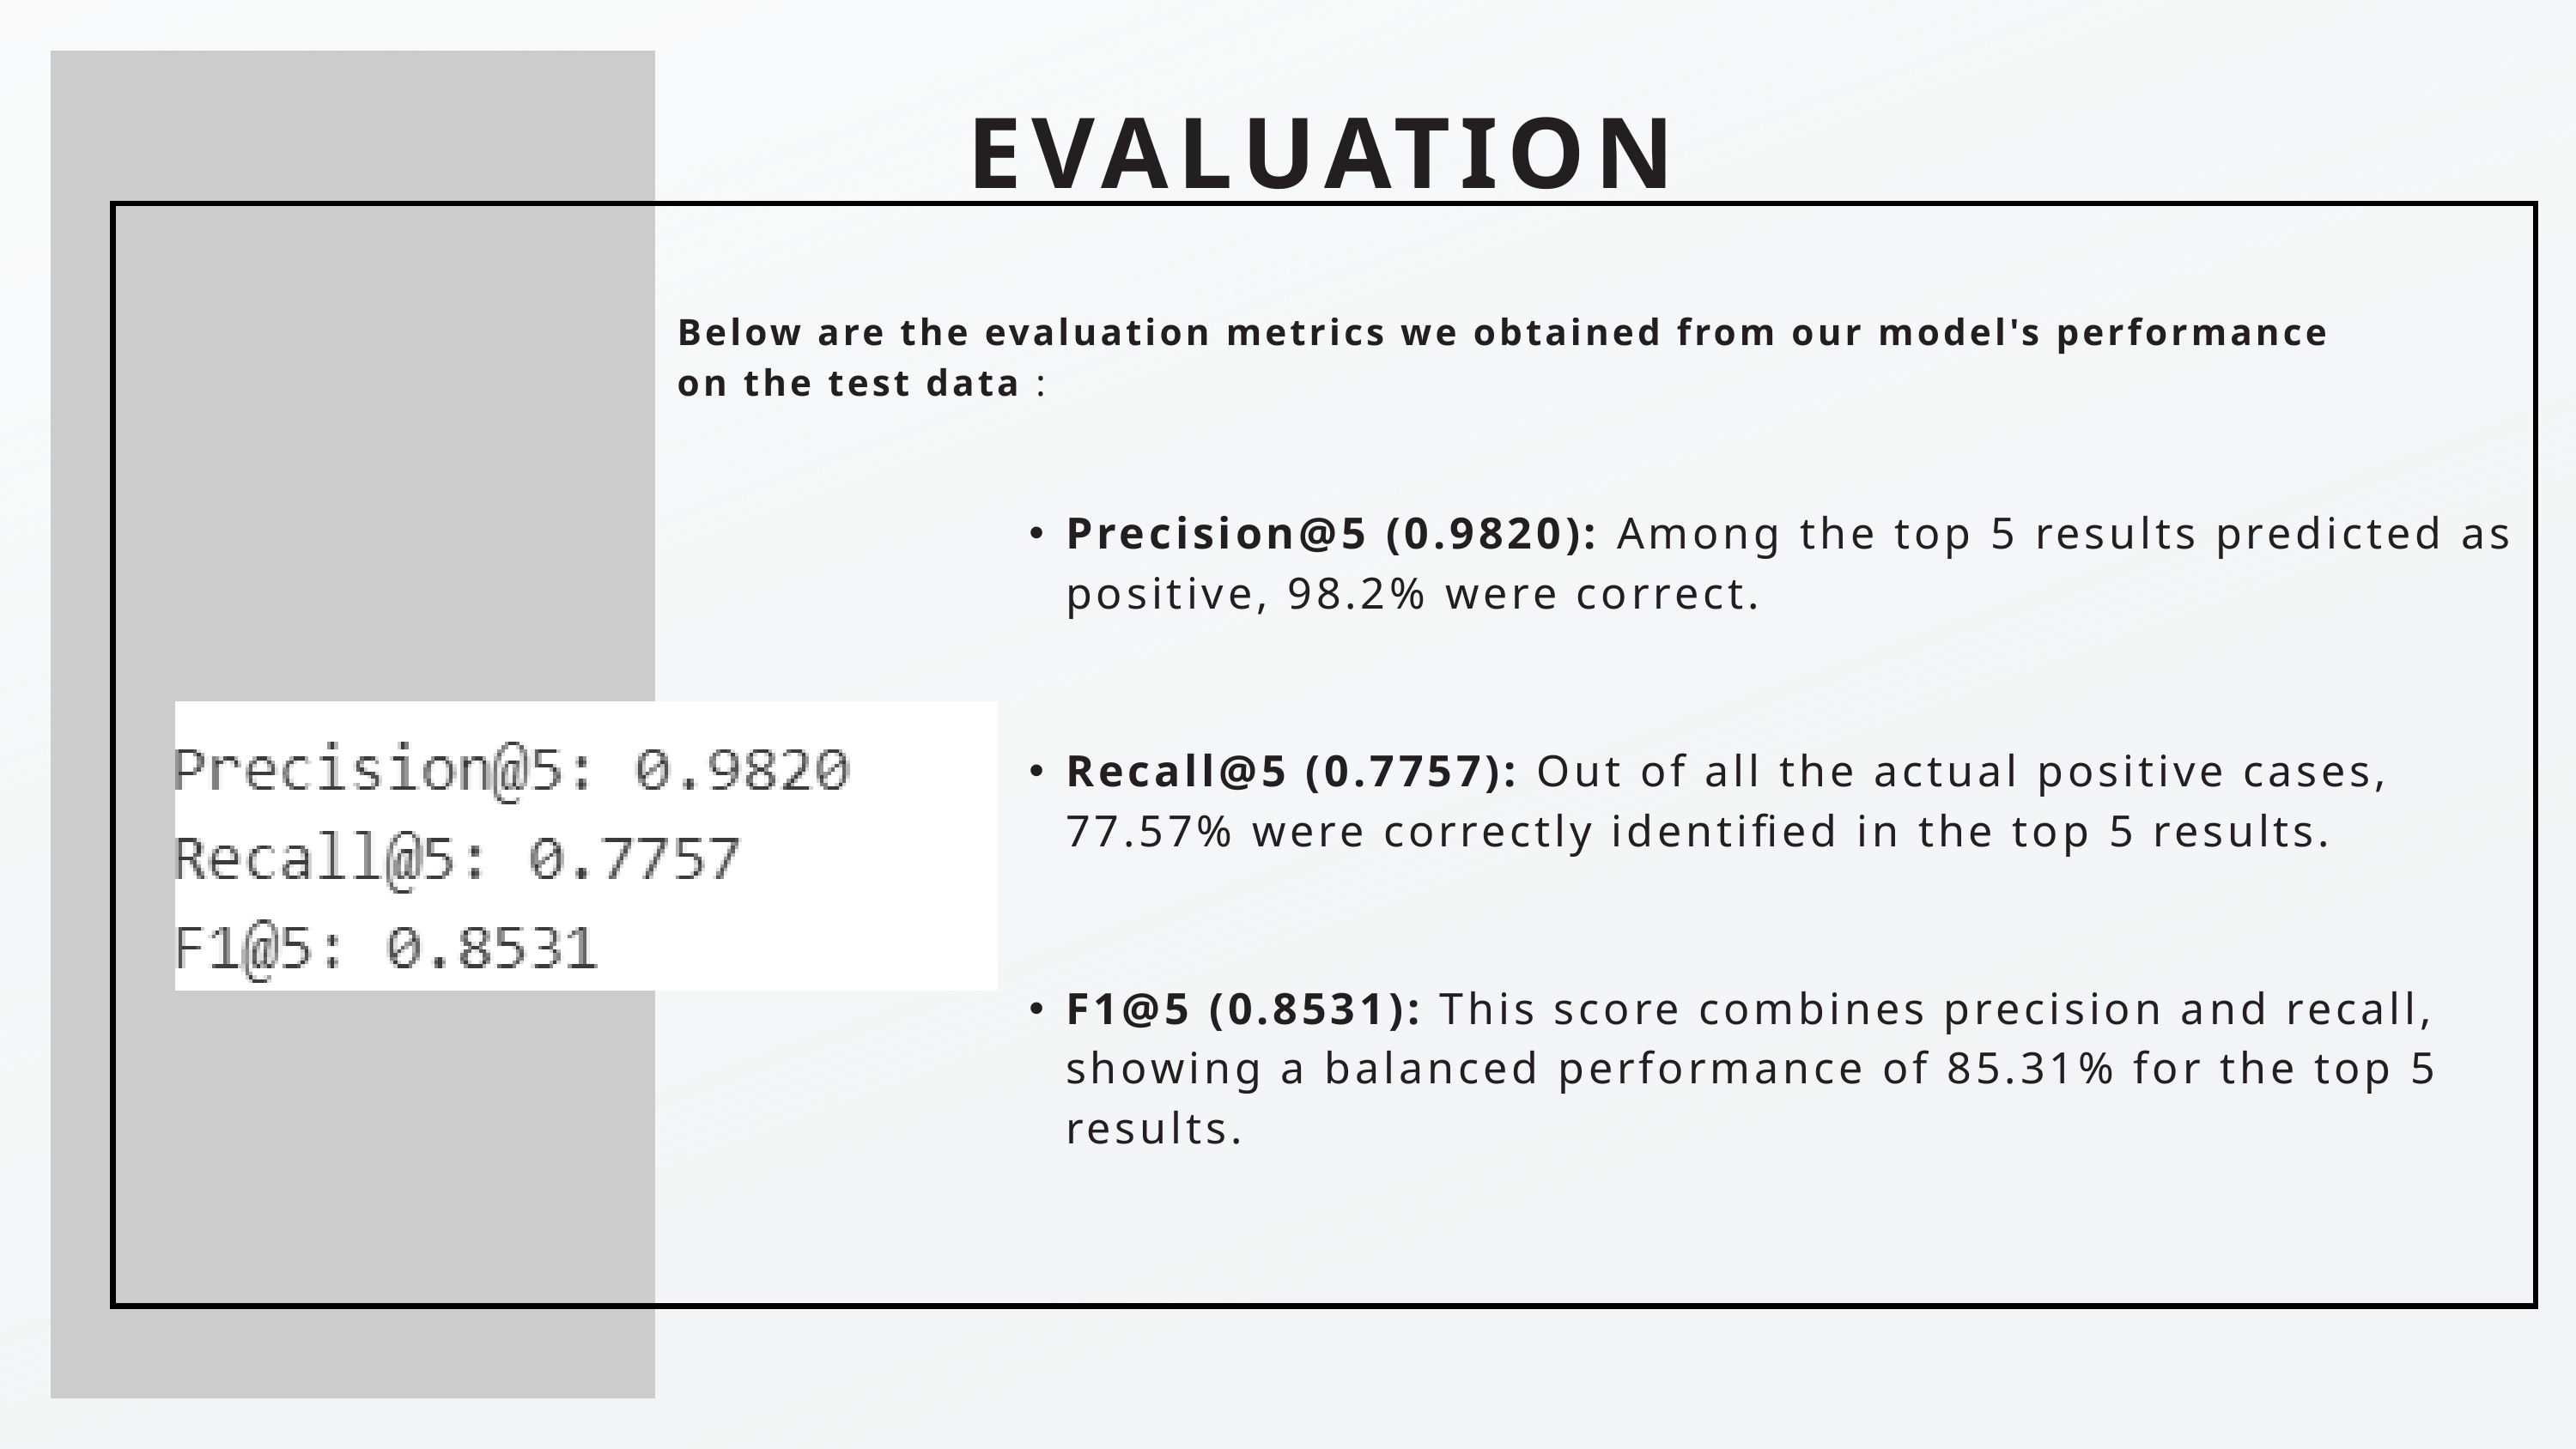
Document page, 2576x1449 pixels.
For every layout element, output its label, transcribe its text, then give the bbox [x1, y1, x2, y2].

text_box EVALUATION [967, 73, 2319, 200]
text_box [0, 0, 2576, 1449]
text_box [50, 50, 656, 1398]
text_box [112, 203, 2537, 1307]
